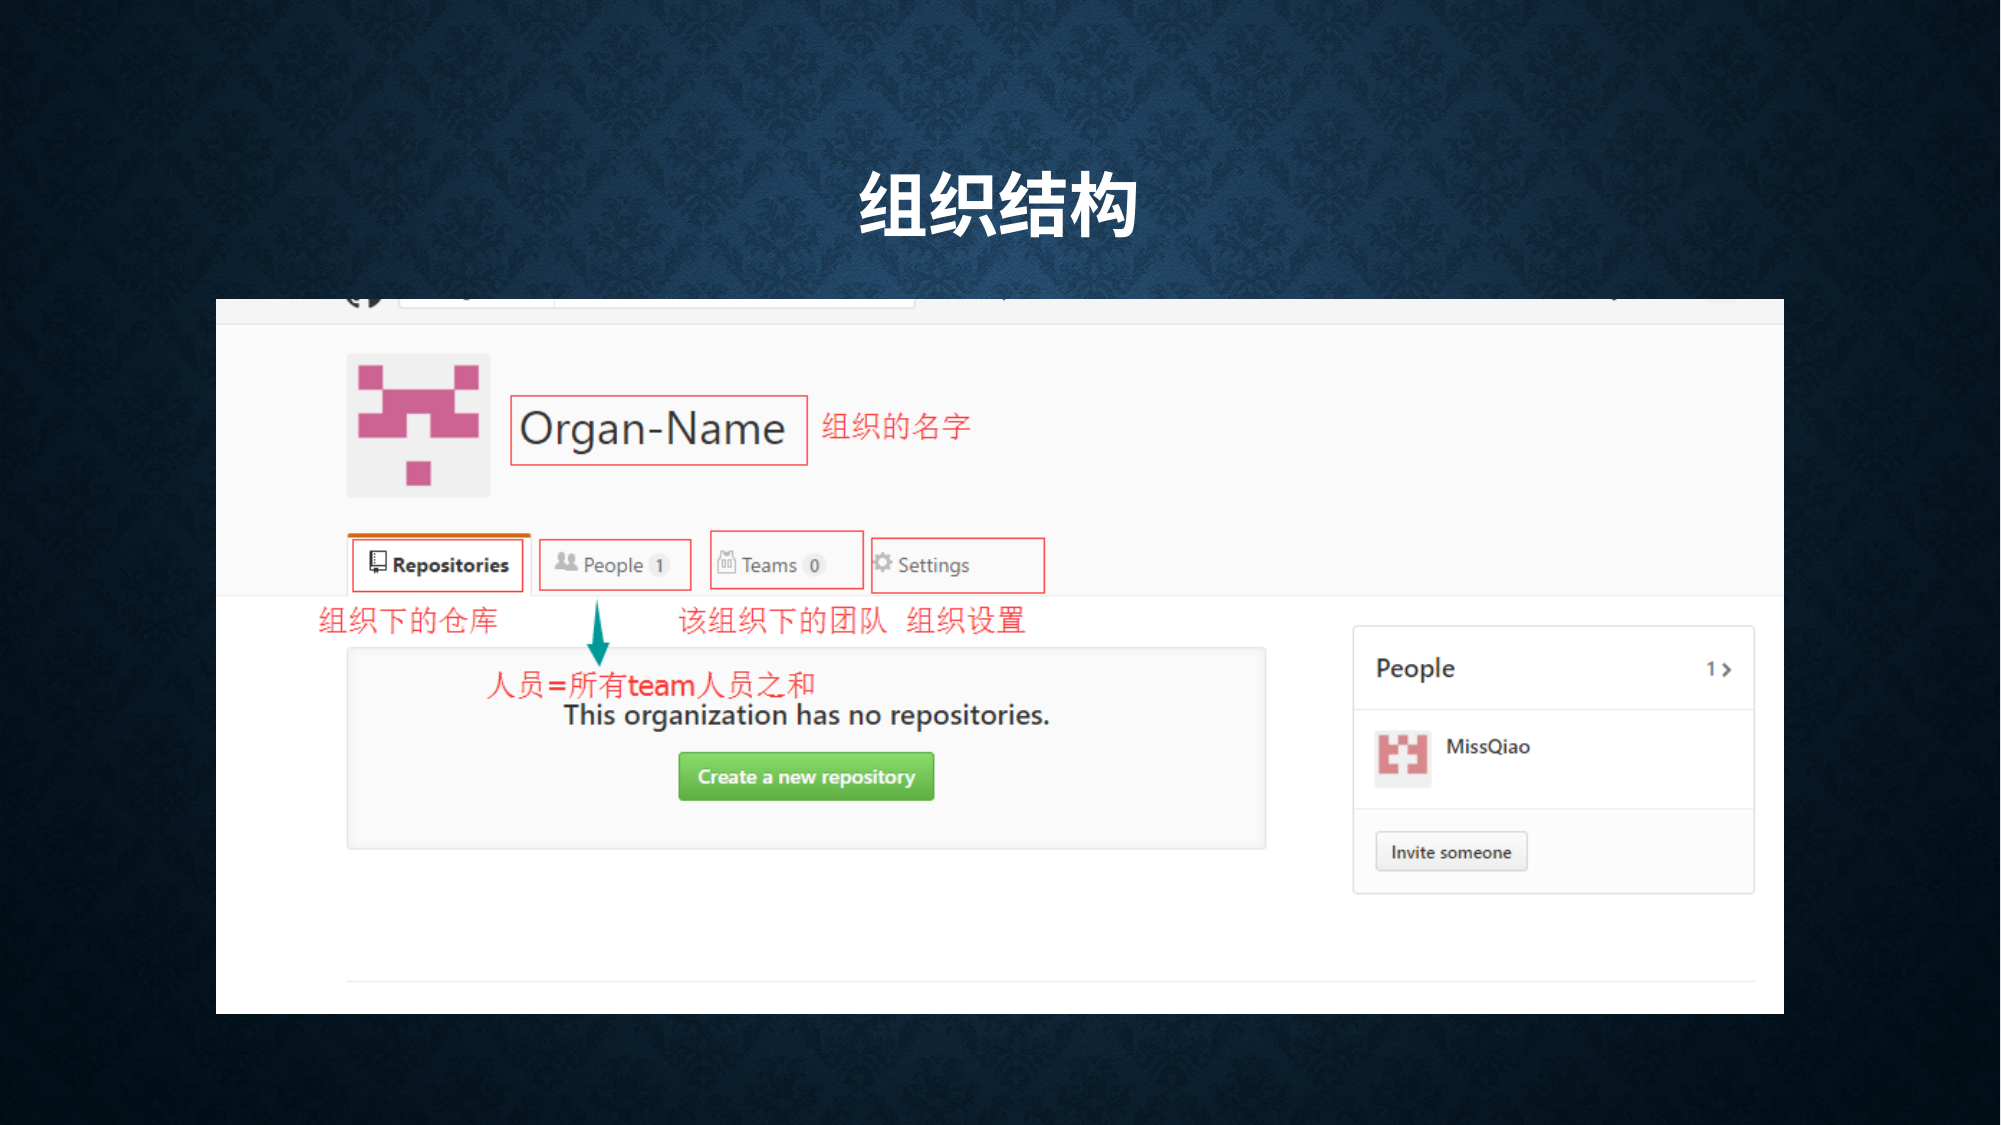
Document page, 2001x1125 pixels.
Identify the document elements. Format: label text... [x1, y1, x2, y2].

title 组织结构 [149, 99, 1849, 318]
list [216, 298, 1784, 1014]
